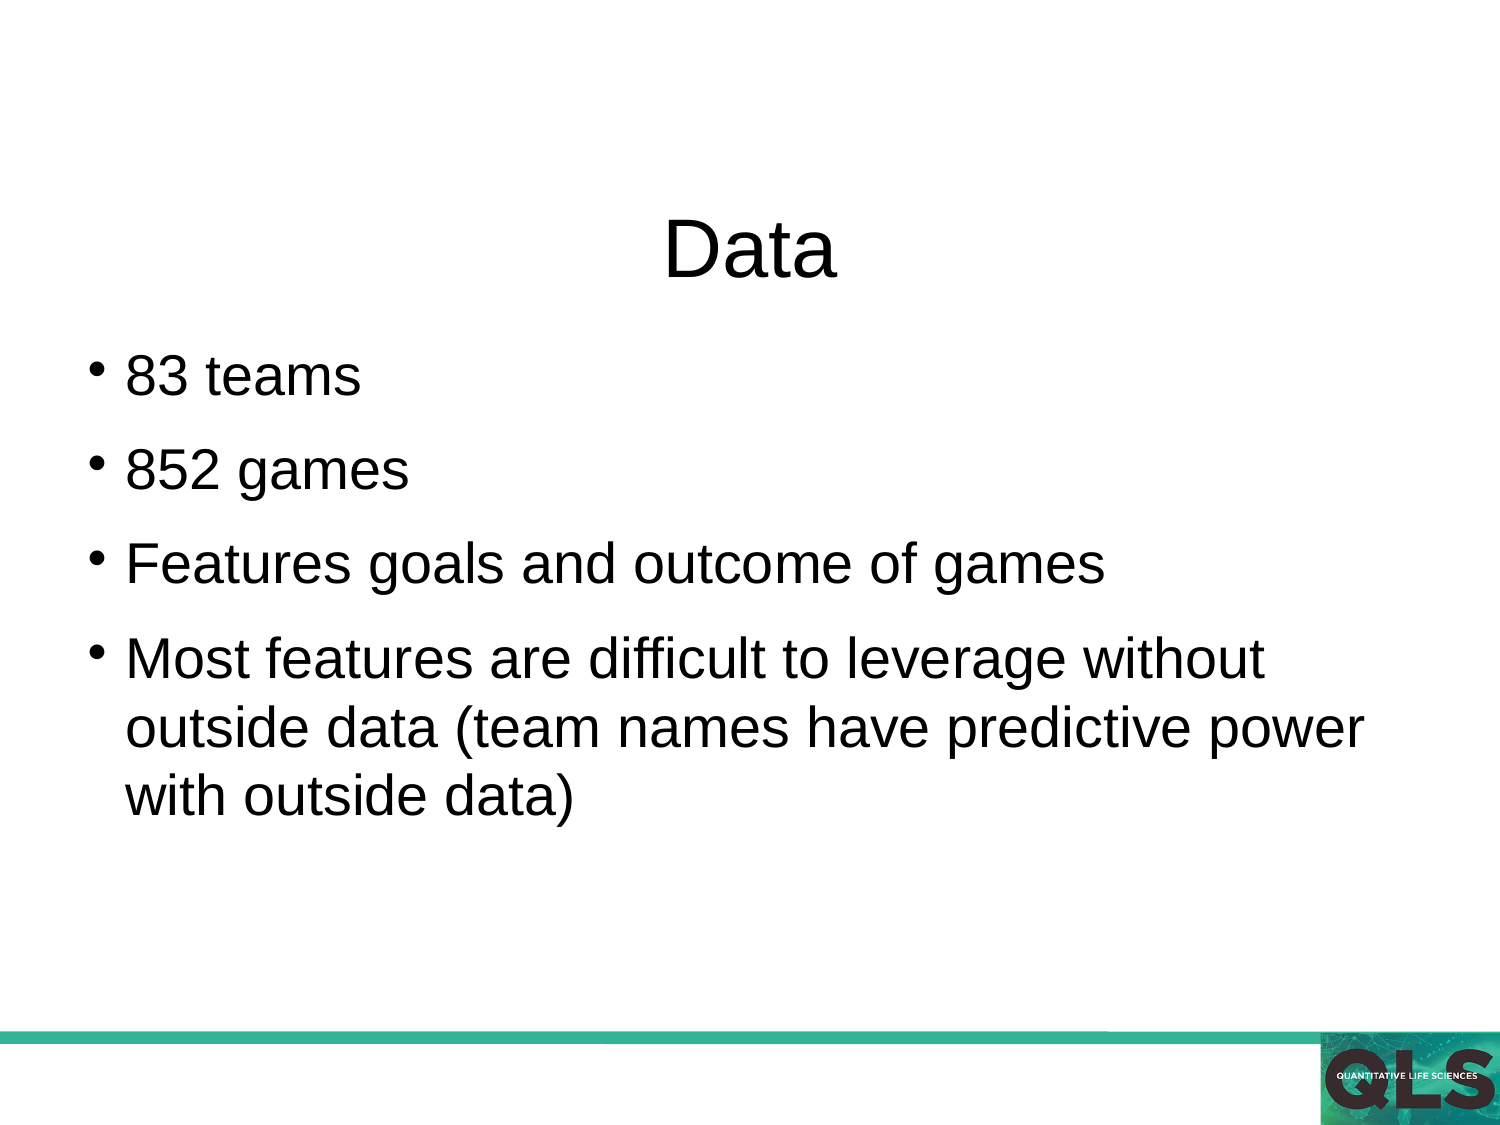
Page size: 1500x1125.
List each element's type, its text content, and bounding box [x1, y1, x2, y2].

text_box Data [75, 194, 1425, 295]
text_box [0, 1033, 1500, 1125]
text_box 83 teams 852 games Features goals and outcome of games Most features are difficult to leverage without outside data (team names have predictive power with outside data) [75, 337, 1425, 828]
